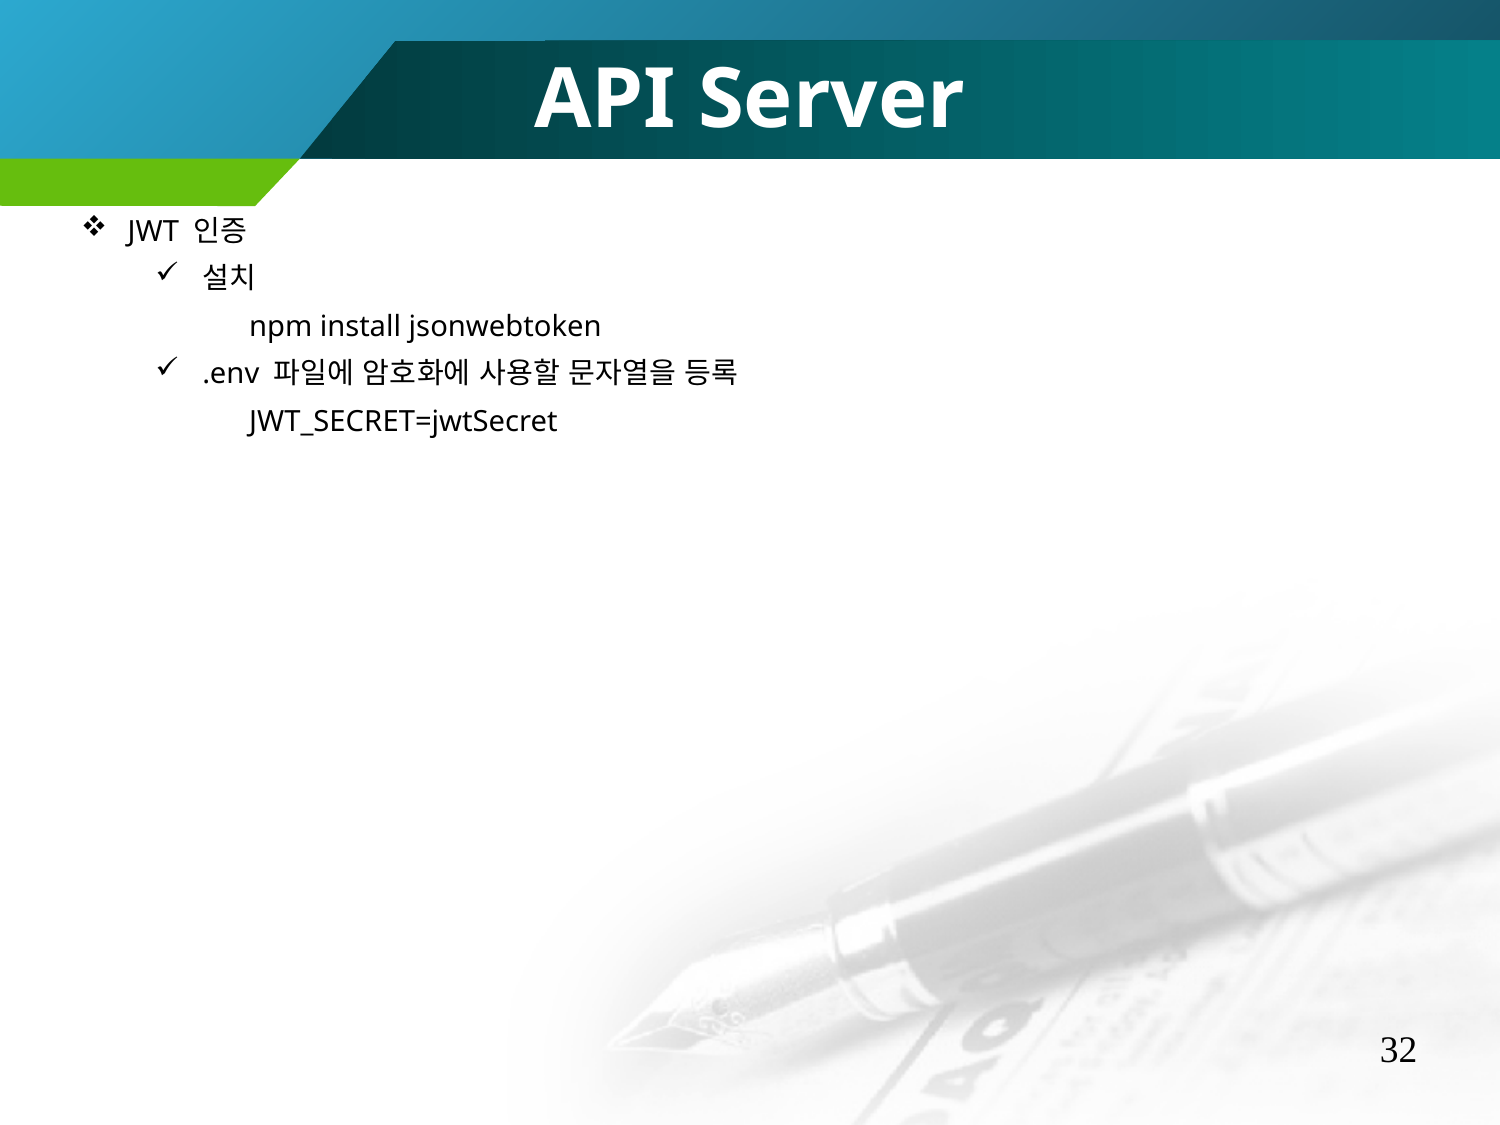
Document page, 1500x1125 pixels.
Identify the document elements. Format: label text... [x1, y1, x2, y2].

text_box JWT 인증 설치 npm install jsonwebtoken .env 파일에 암호화에 사용할 문자열을 등록 JWT_SECRET=jwtSecret [75, 208, 1421, 983]
picture [490, 448, 1500, 1125]
text_box API Server [0, 37, 1500, 163]
text_box 32 [1075, 1024, 1418, 1095]
